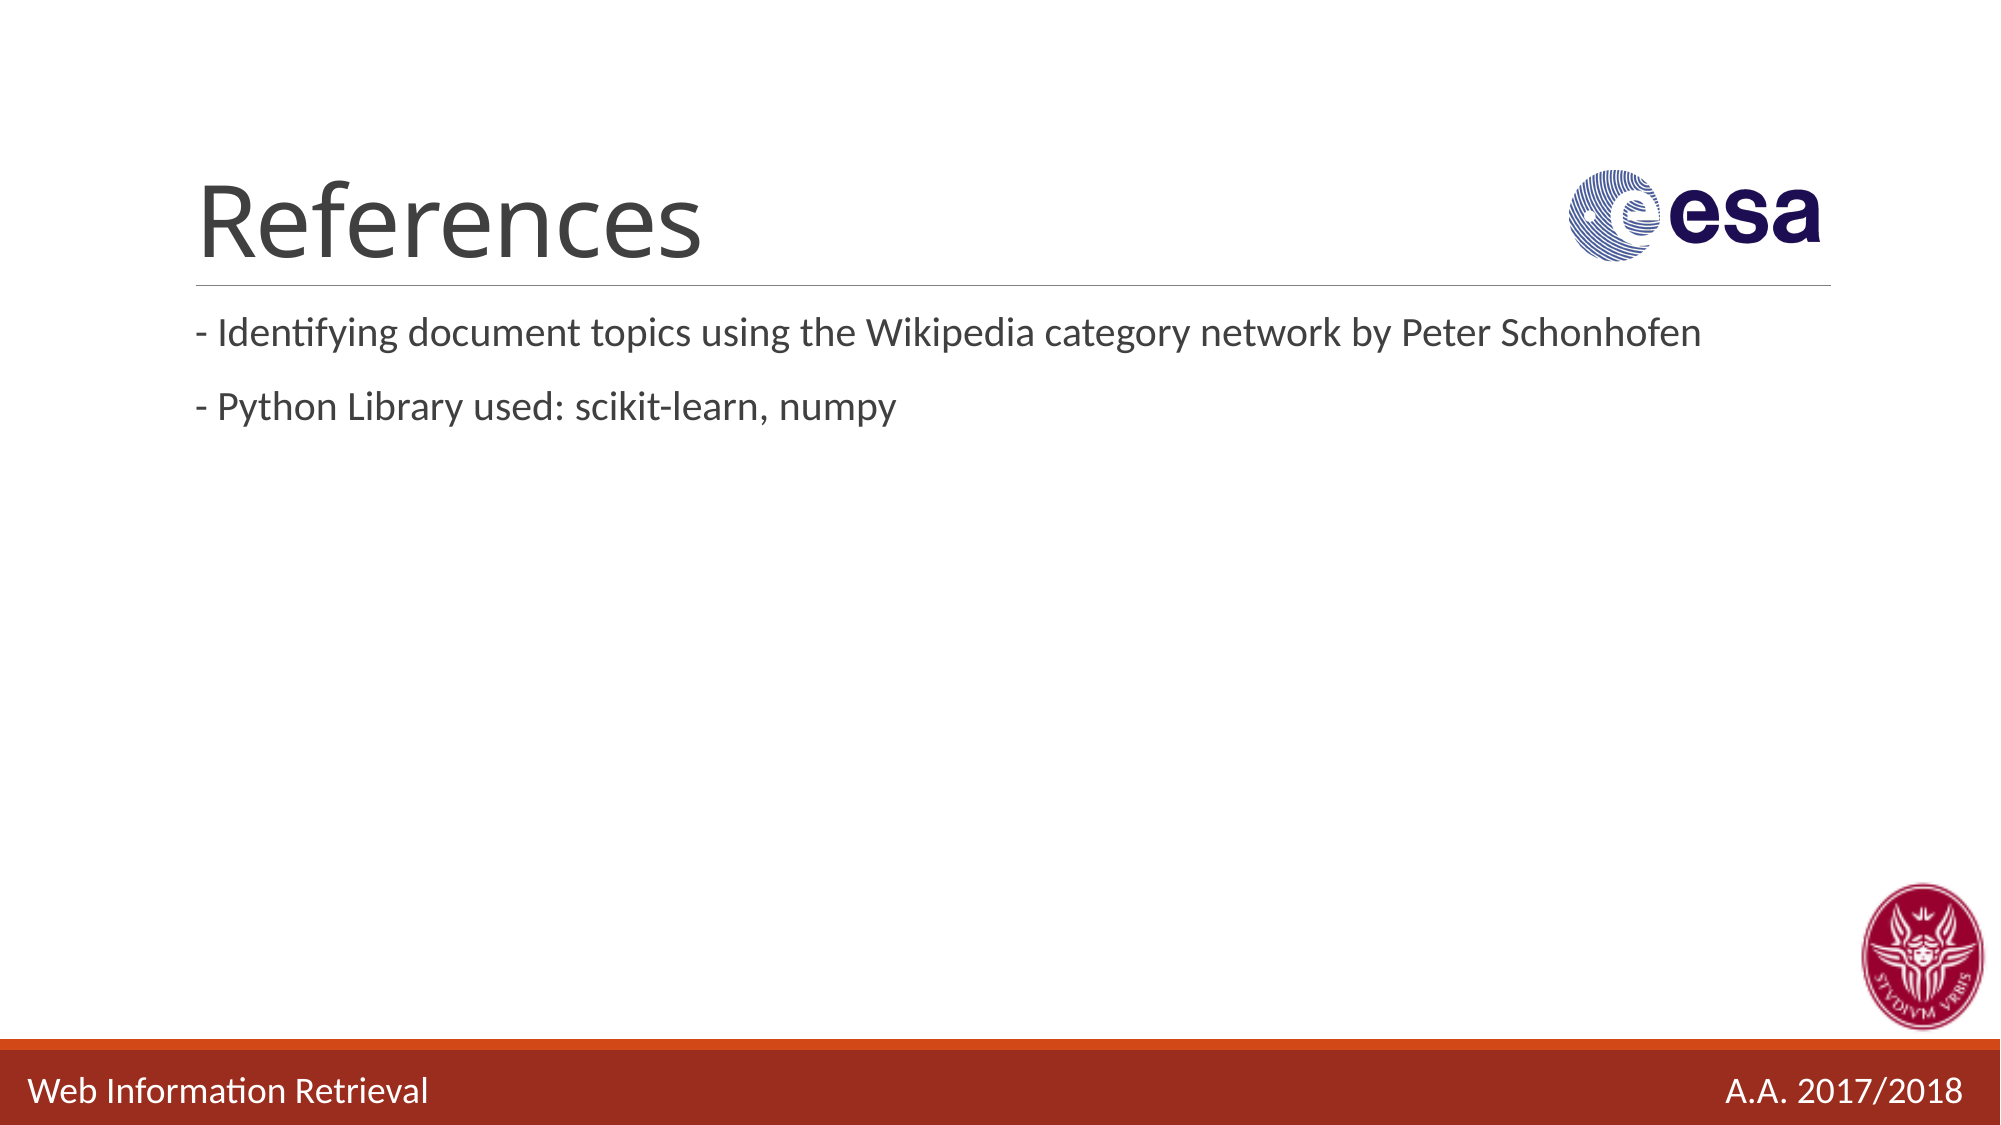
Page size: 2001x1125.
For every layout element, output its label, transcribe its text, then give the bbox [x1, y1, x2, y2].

text_box Web Information Retrieval A.A. 2017/2018 [12, 1058, 2000, 1119]
picture [1568, 164, 1821, 267]
picture [1857, 881, 1988, 1035]
title References [180, 47, 1830, 285]
list - Identifying document topics using the Wikipedia category network by Peter Schonhofen - Python Library used: scikit-learn, numpy [180, 302, 1830, 963]
